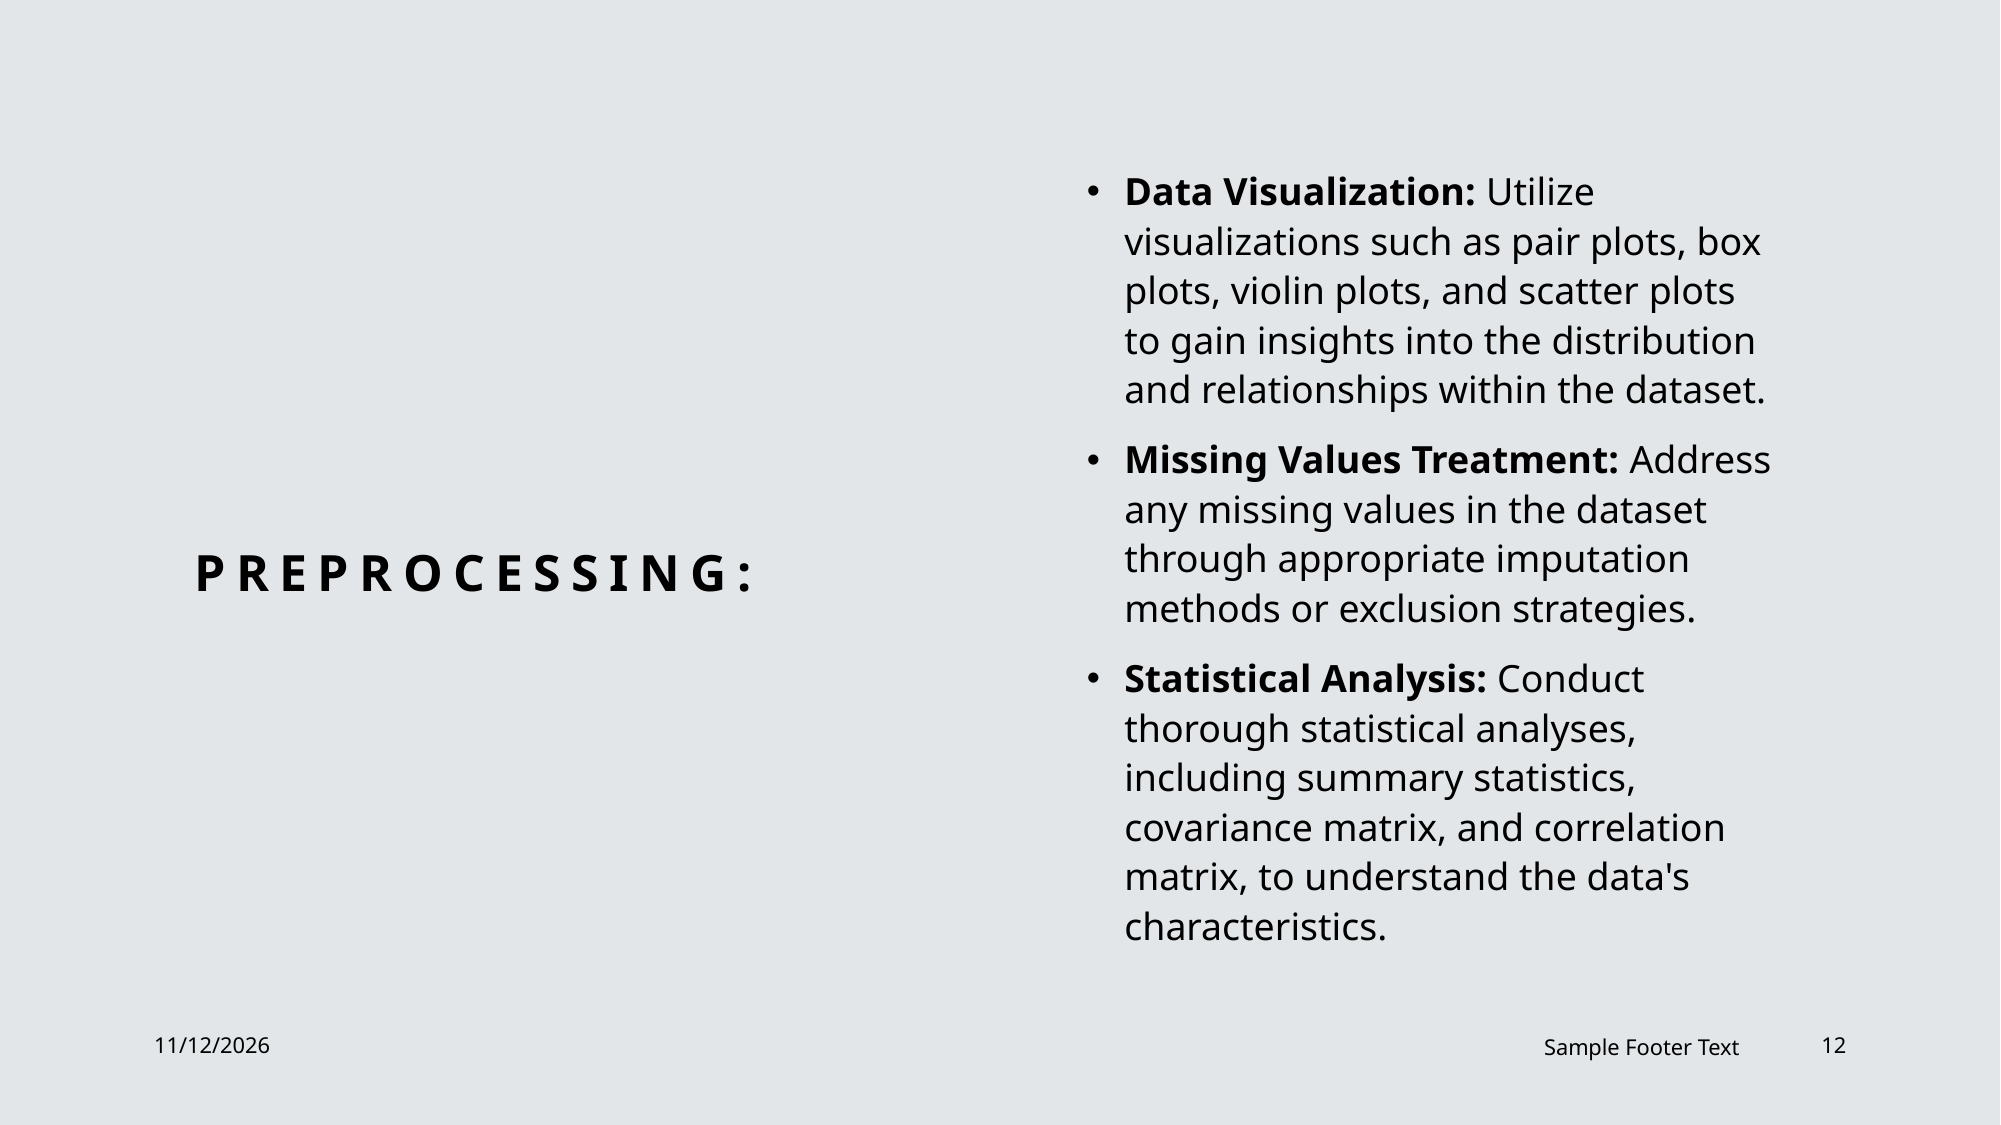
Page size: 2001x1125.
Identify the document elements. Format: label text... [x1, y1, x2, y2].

footer Sample Footer Text [1195, 1016, 1755, 1077]
title Preprocessing: [179, 383, 775, 747]
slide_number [139, 1016, 590, 1077]
list Data Visualization: Utilize visualizations such as pair plots, box plots, violin plots, and scatter plots to gain insights into the distribution and relationships within the dataset. Missing Values Treatment: Address any missing values in the dataset through appropriate imputation methods or exclusion strategies. Statistical Analysis: Conduct thorough statistical analyses, including summary statistics, covariance matrix, and correlation matrix, to understand the data's characteristics. [1071, 156, 1788, 969]
slide_number 12 [1759, 1016, 1862, 1077]
